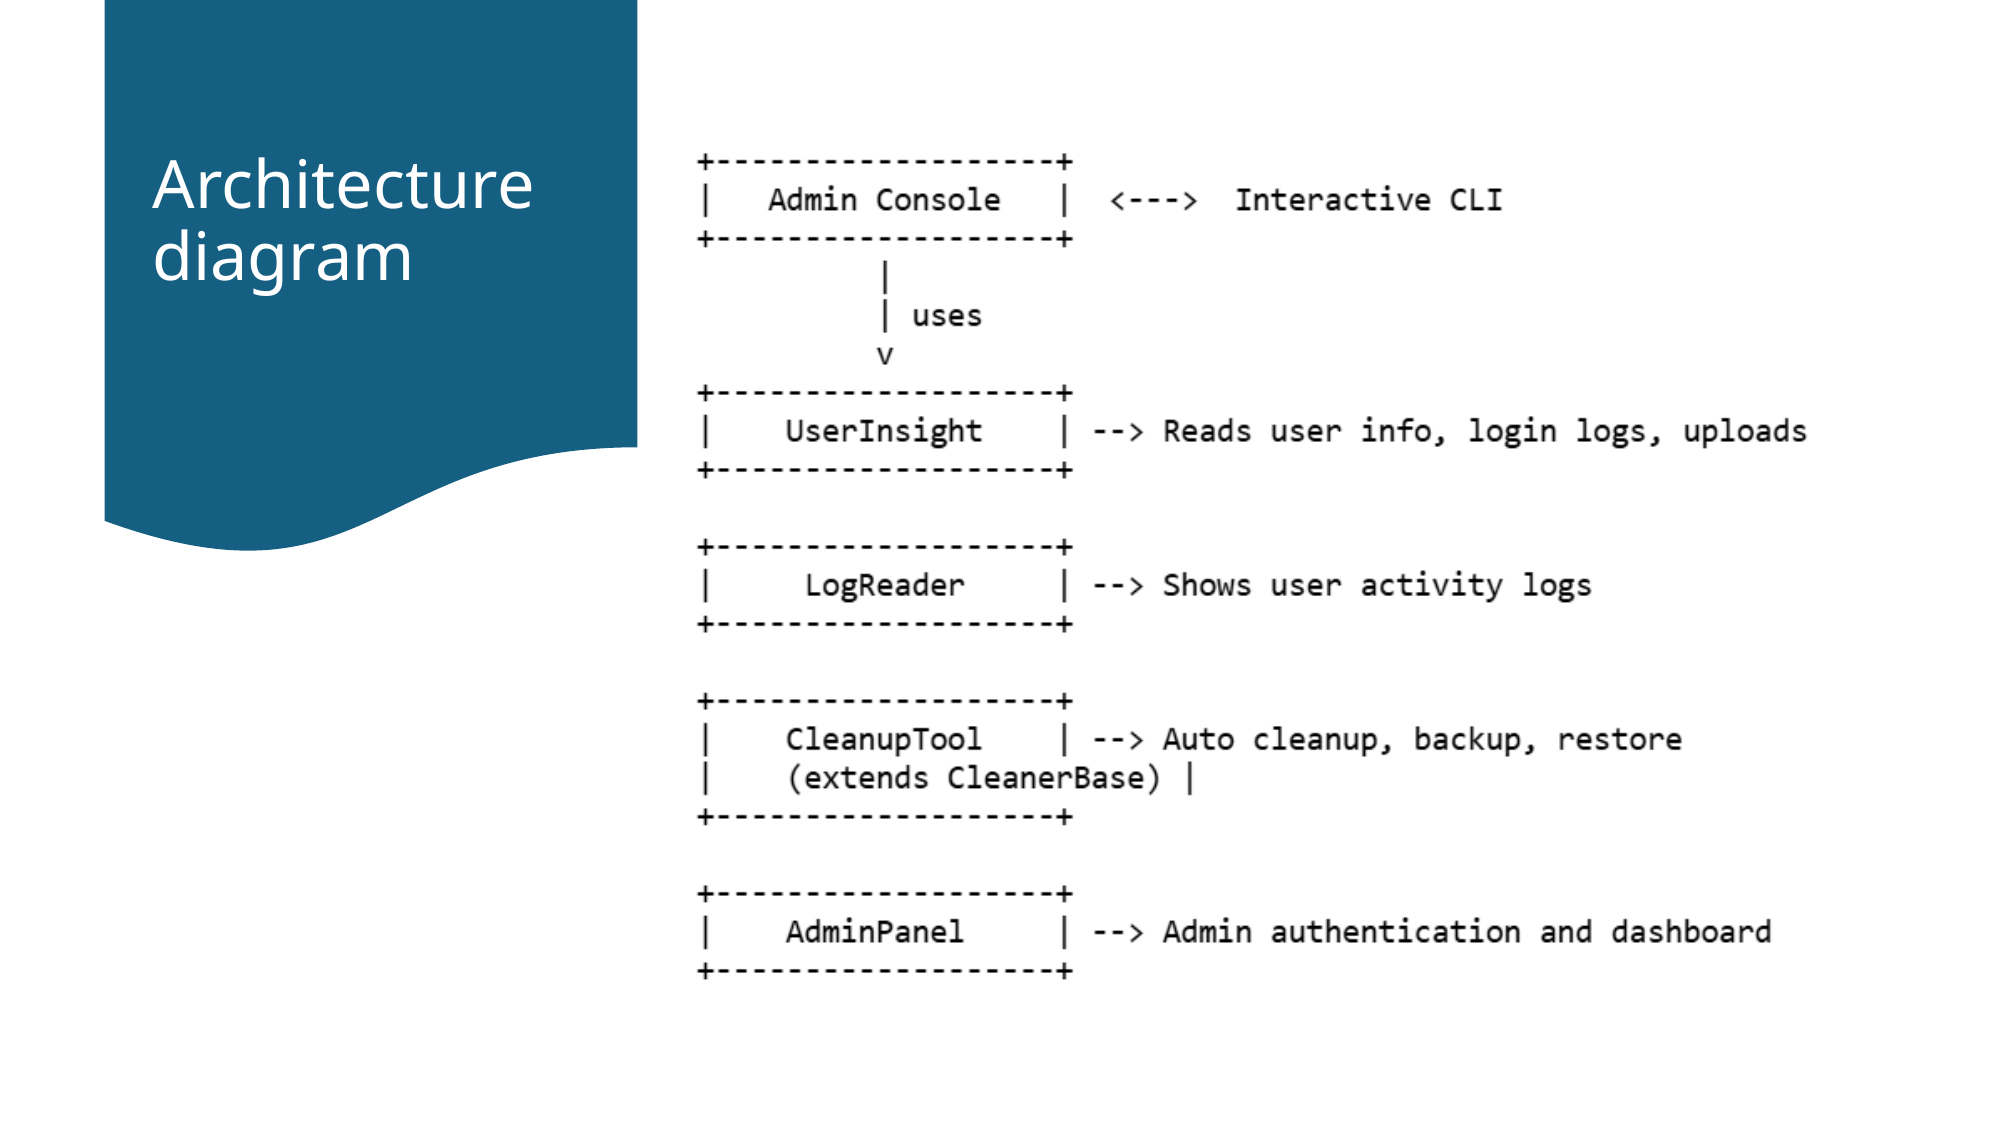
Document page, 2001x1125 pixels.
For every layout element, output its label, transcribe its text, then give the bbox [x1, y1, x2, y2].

title Architecture diagram [137, 28, 604, 417]
text_box [103, 0, 640, 553]
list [689, 141, 1897, 984]
